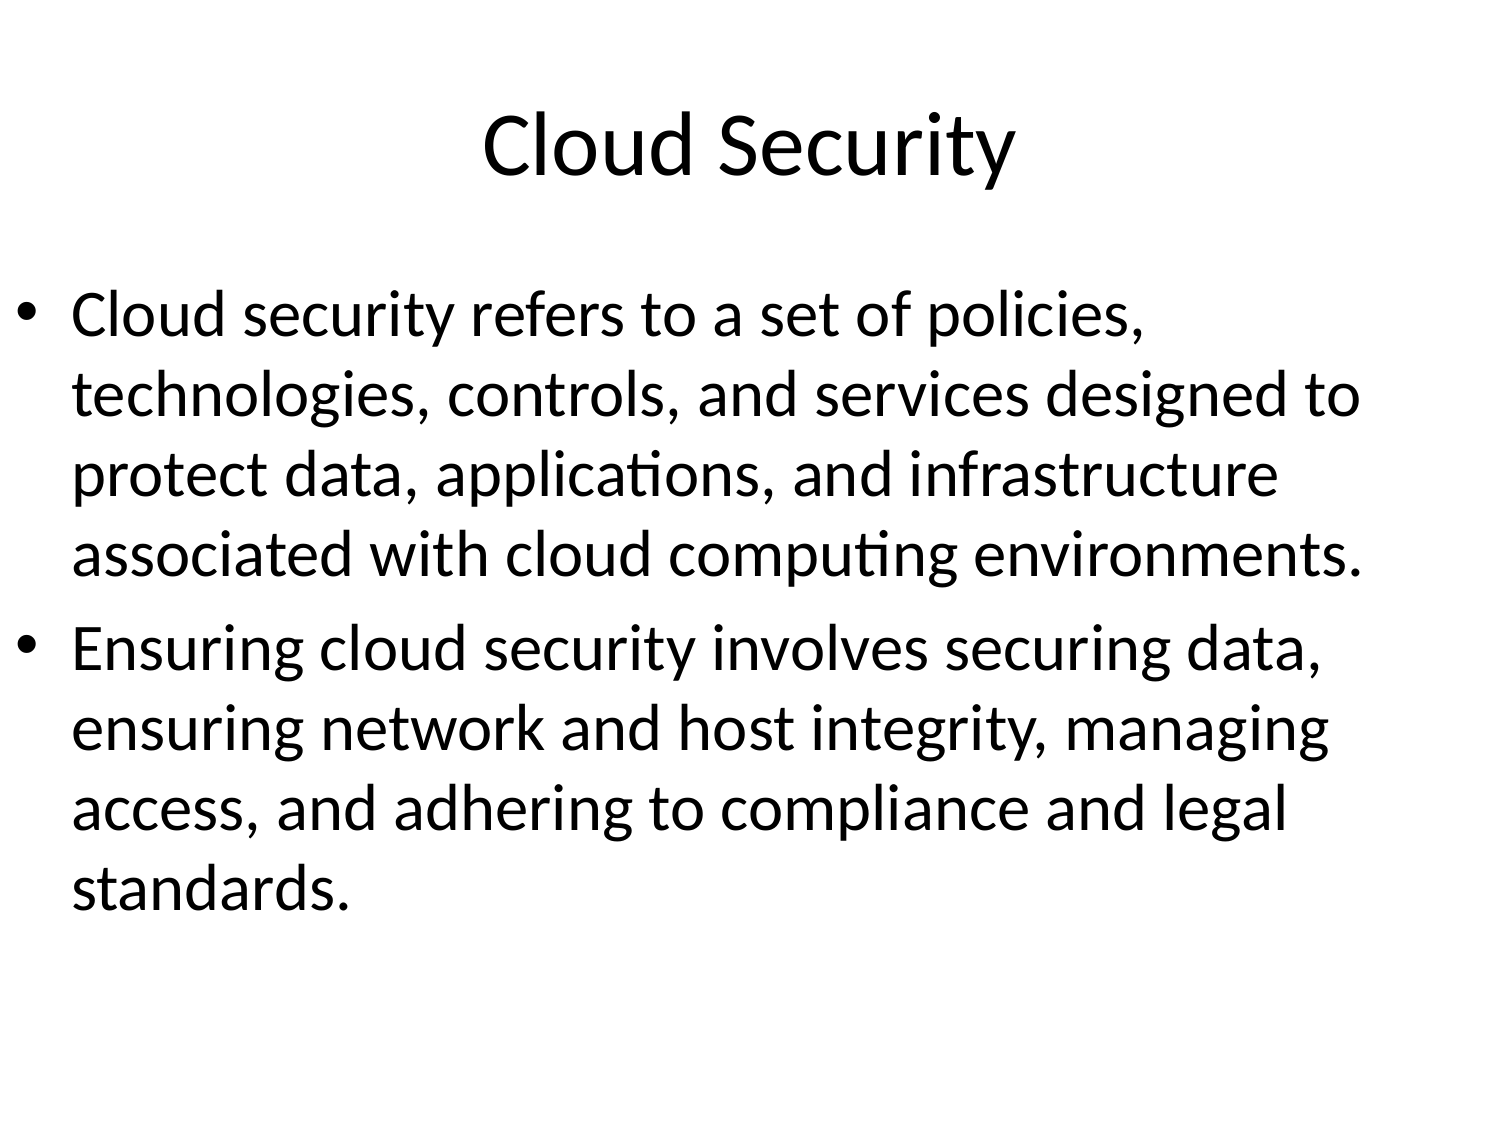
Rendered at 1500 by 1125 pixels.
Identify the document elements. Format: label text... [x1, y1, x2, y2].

title Cloud Security [75, 45, 1425, 233]
list Cloud security refers to a set of policies, technologies, controls, and services designed to protect data, applications, and infrastructure associated with cloud computing environments. Ensuring cloud security involves securing data, ensuring network and host integrity, managing access, and adhering to compliance and legal standards. [0, 262, 1463, 1088]
